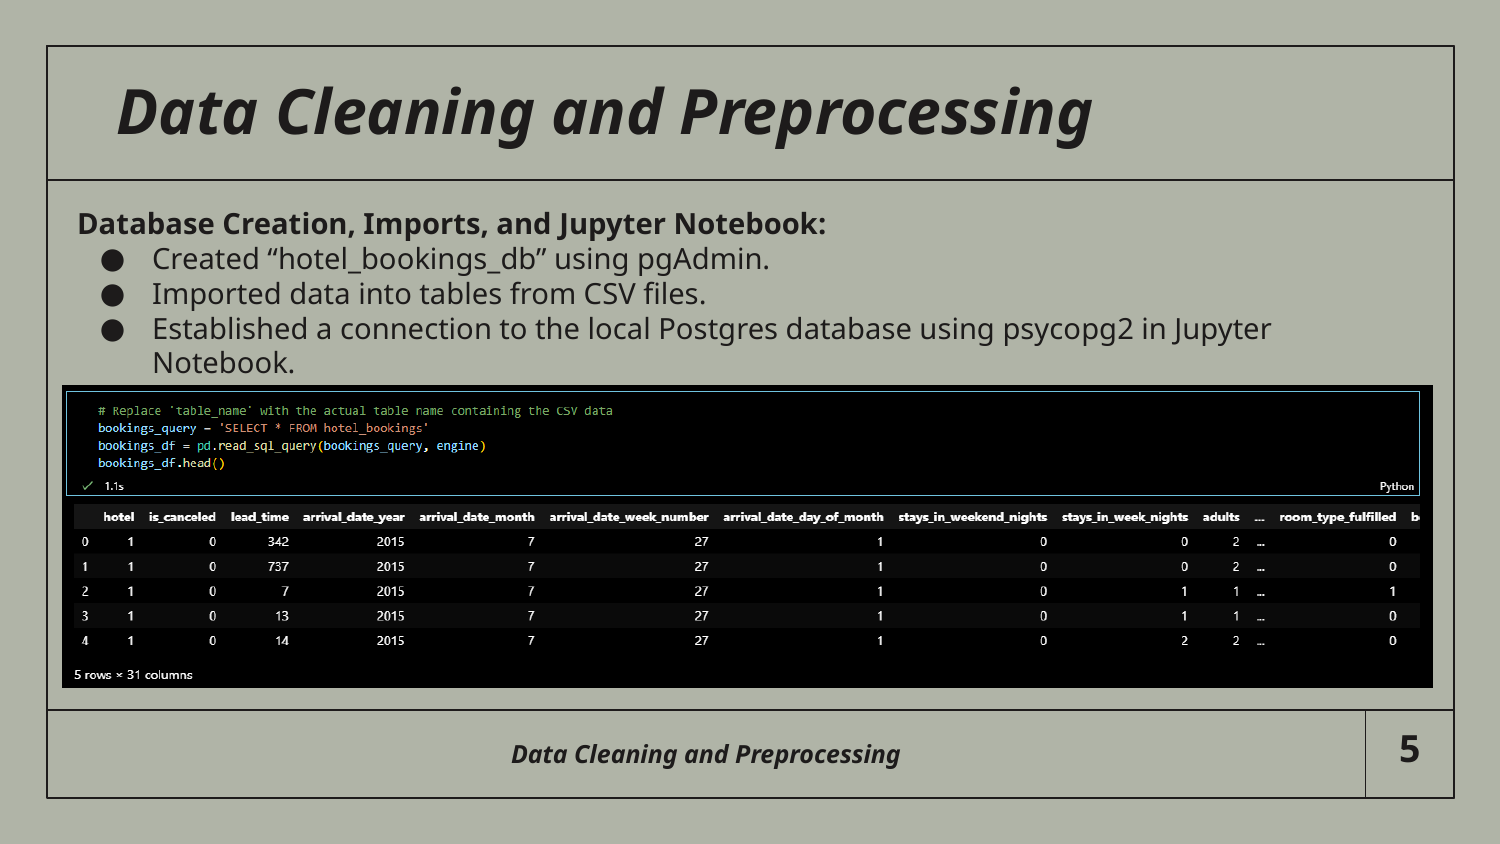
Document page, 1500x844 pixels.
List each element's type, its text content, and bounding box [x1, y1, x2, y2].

slide_number ‹#› [1365, 709, 1455, 799]
text_box Data Cleaning and Preprocessing [46, 710, 1366, 798]
subtitle Database Creation, Imports, and Jupyter Notebook: Created “hotel_bookings_db” using pgAdmin. Imported data into tables from CSV files. Established a connection to the local Postgres database using psycopg2 in Jupyter Notebook. [62, 190, 1423, 383]
title Data Cleaning and Preprocessing [101, 63, 1366, 156]
picture [61, 384, 1434, 688]
